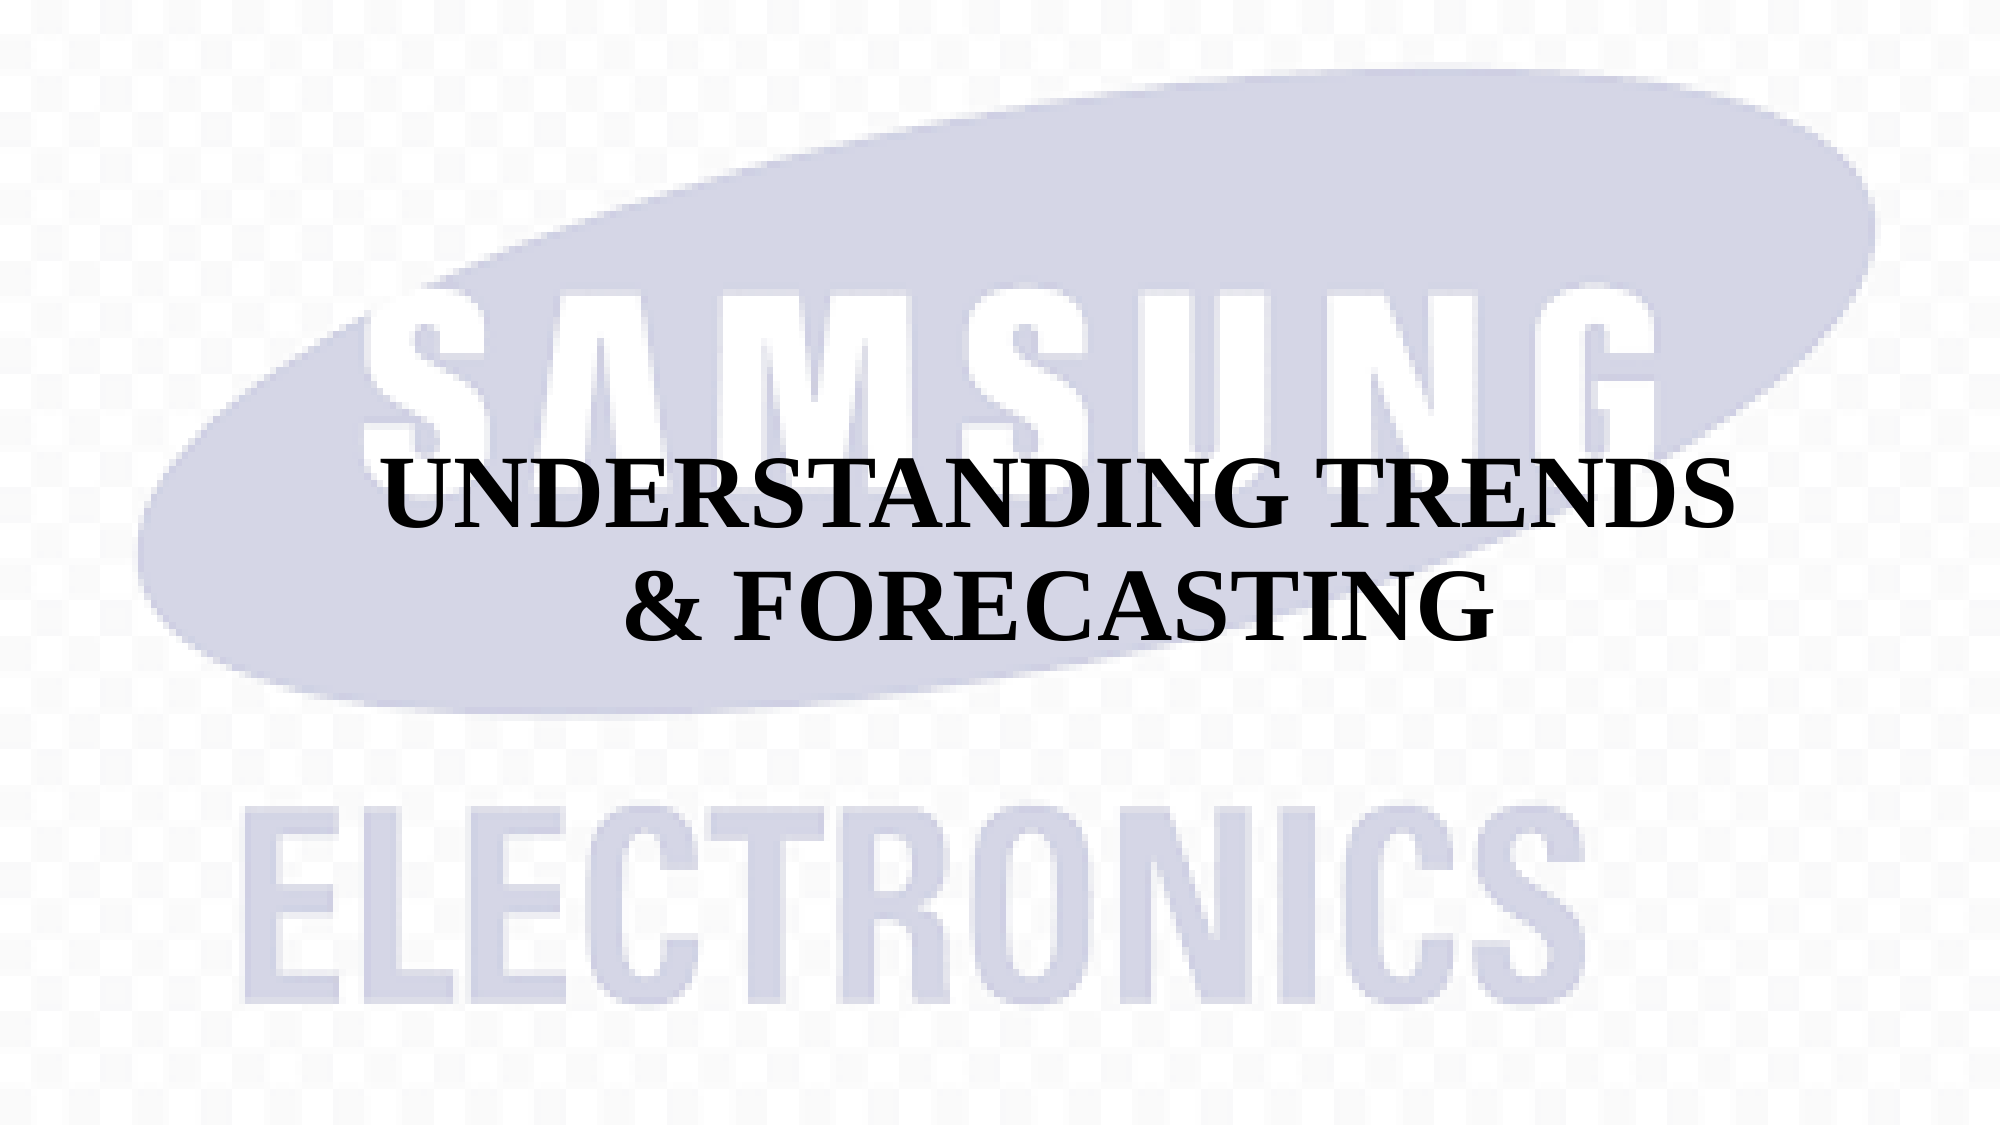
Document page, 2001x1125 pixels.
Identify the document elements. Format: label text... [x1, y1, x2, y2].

title UNDERSTANDING TRENDS & FORECASTING [348, 184, 1769, 796]
